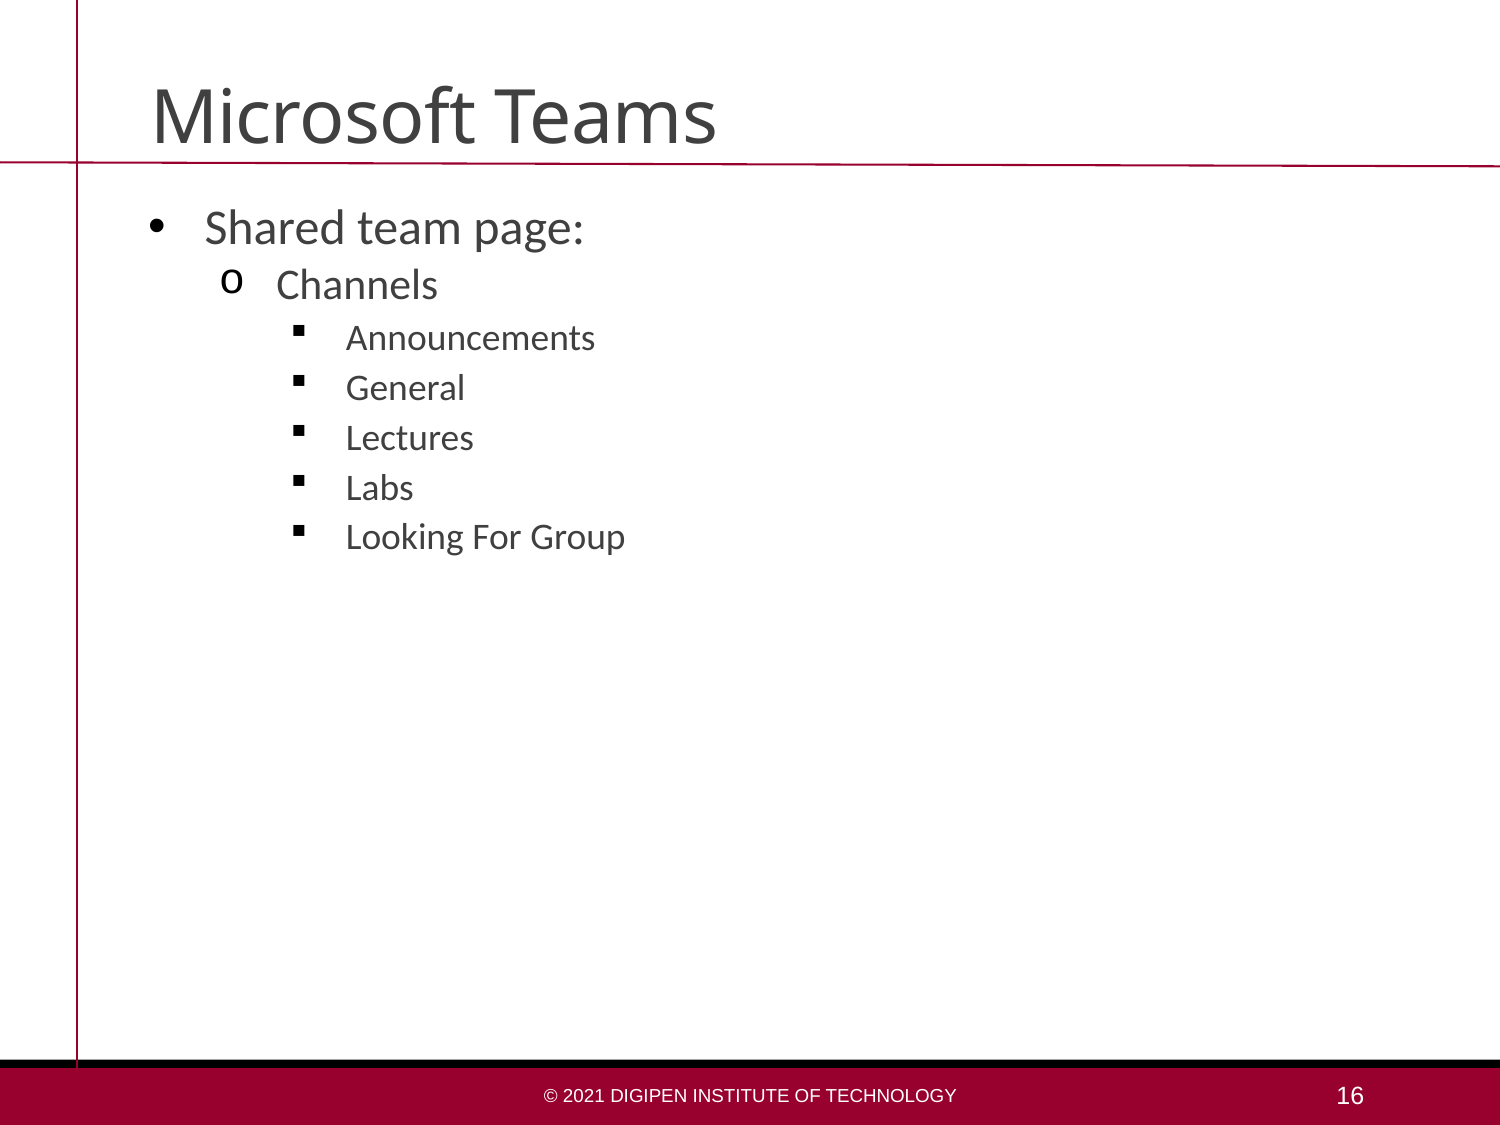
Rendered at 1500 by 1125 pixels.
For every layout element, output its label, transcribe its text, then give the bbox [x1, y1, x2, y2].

title Microsoft Teams [135, 24, 1373, 167]
footer © 2021 DigiPen Institute of Technology [453, 1064, 1047, 1125]
slide_number 16 [1218, 1064, 1380, 1125]
list Shared team page: Channels Announcements General Lectures Labs Looking For Group [135, 193, 1436, 1040]
